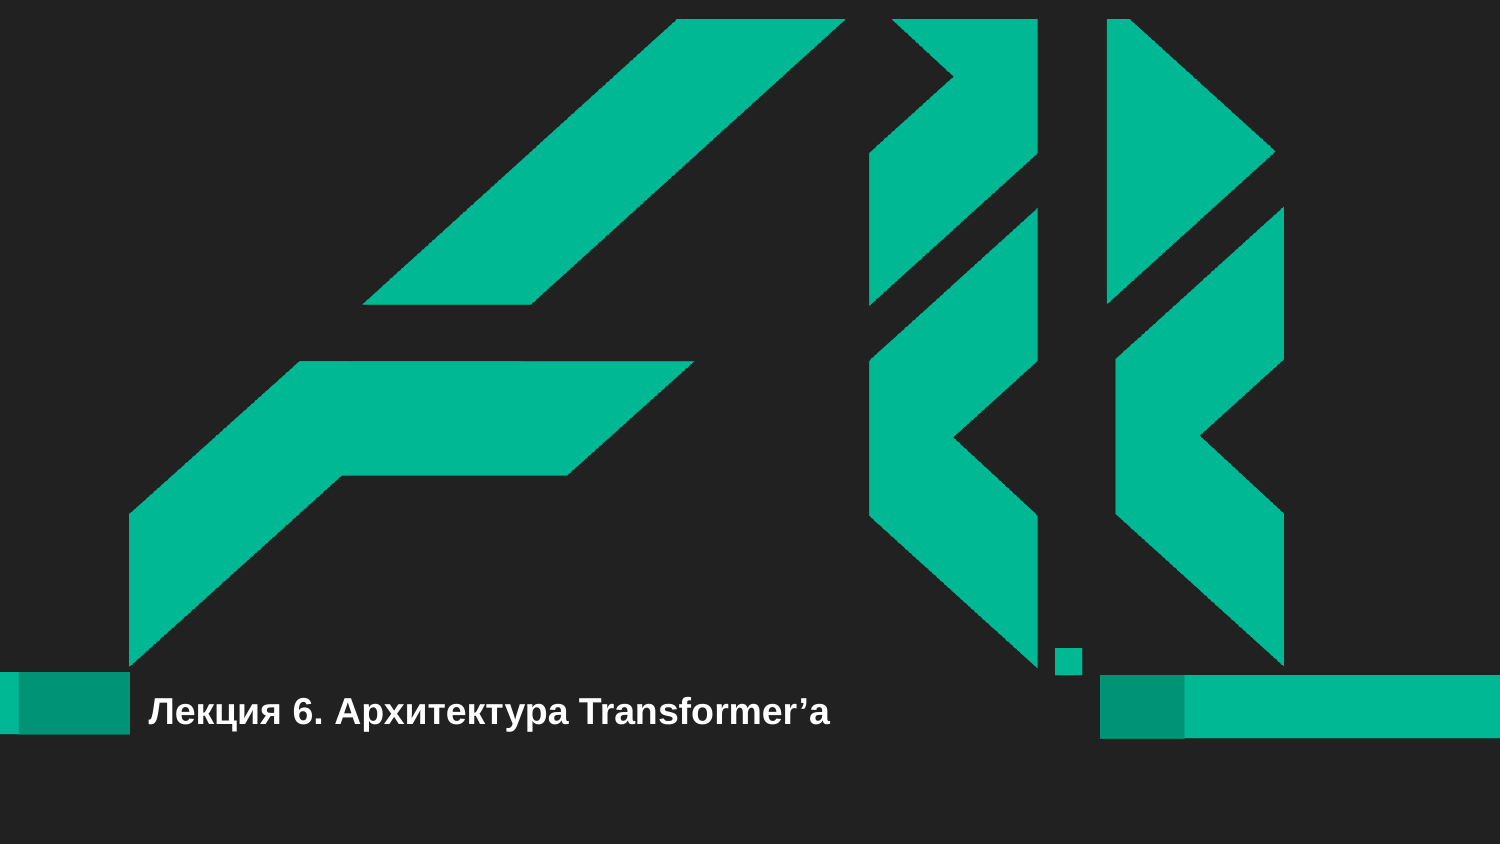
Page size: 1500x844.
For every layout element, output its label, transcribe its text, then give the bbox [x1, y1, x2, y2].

picture [0, 19, 1500, 739]
text_box Лекция 6. Архитектура Transformer’а [133, 676, 1096, 831]
